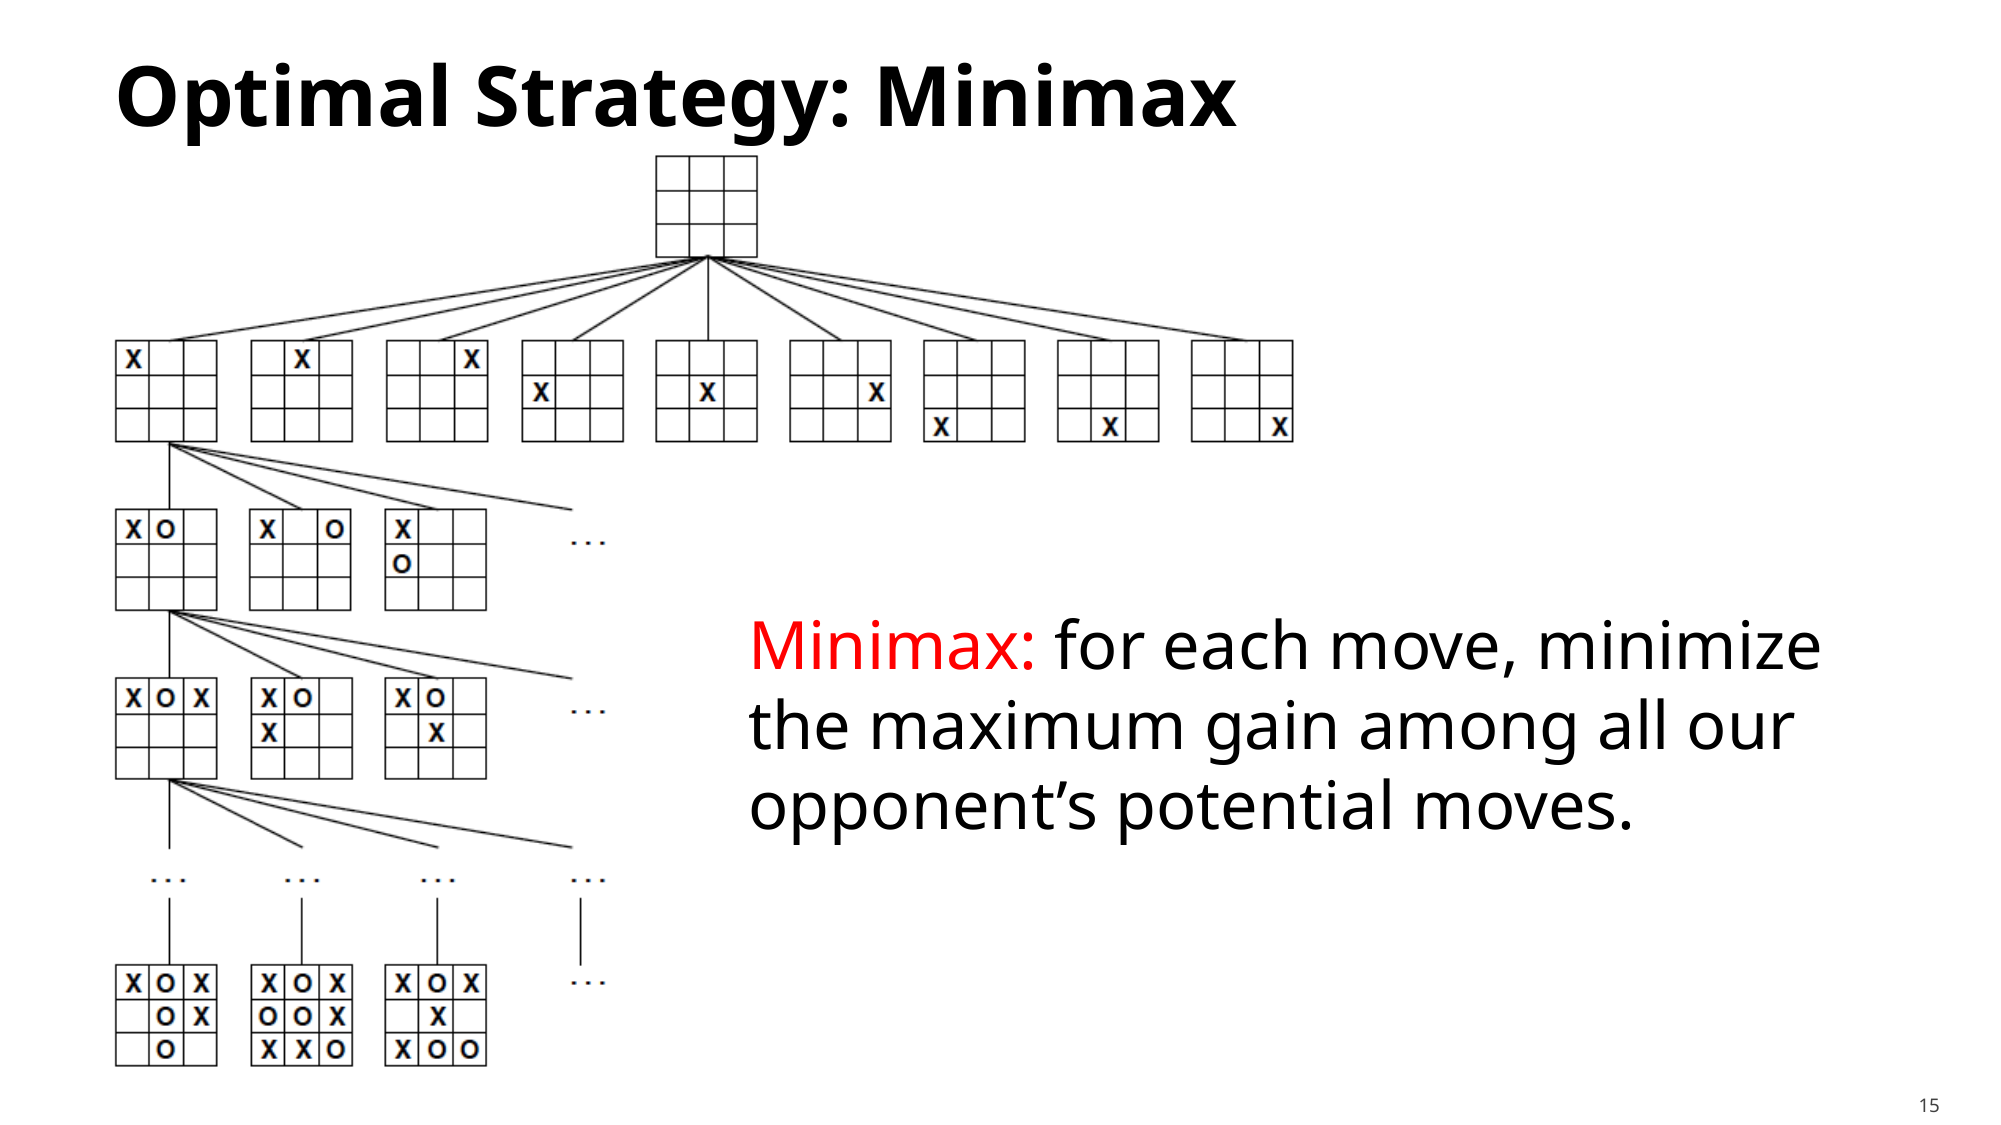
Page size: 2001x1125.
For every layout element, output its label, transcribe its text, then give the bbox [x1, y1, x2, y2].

title Optimal Strategy: Minimax [99, 12, 1900, 175]
list Minimax: for each move, minimize the maximum gain among all our opponent’s potential moves. [1304, 587, 1888, 974]
slide_number 15 [1794, 1080, 1955, 1125]
picture [112, 151, 1301, 1075]
